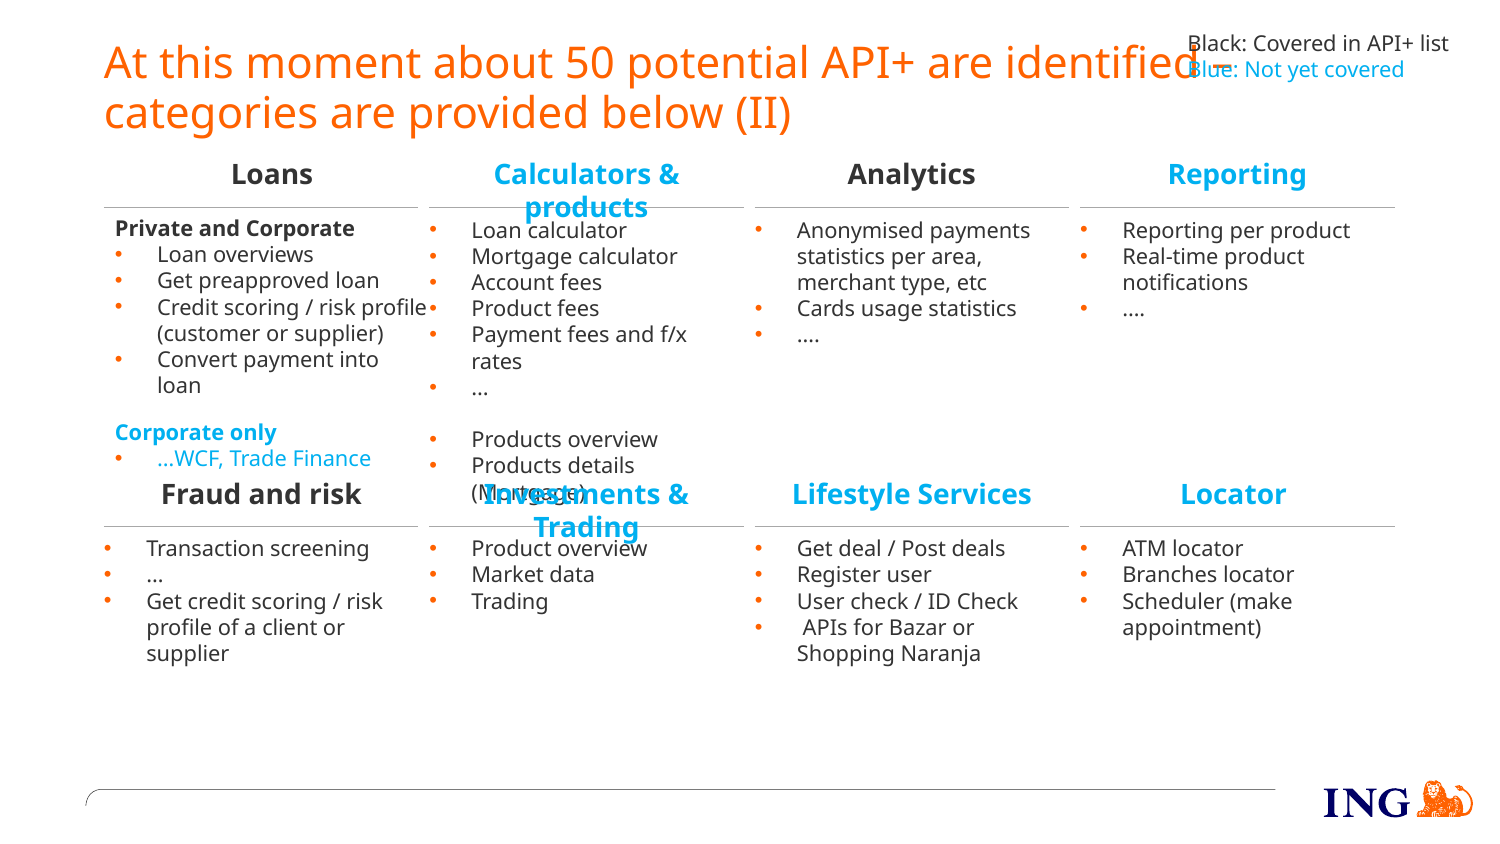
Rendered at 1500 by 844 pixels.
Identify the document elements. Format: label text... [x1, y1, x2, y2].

text_box Black: Covered in API+ list Blue: Not yet covered [1183, 25, 1454, 87]
list Analytics [754, 157, 1070, 198]
list Lifestyle Services [754, 477, 1070, 517]
list Get deal / Post deals Register user User check / ID Check APIs for Bazar or Shopping Naranja [754, 534, 1070, 763]
list Reporting [1080, 157, 1395, 198]
text_box Private and Corporate Loan overviews Get preapproved loan Credit scoring / risk profile (customer or supplier) Convert payment into loan Corporate only …WCF, Trade Finance [114, 214, 430, 443]
list Reporting per product Real-time product notifications …. [1080, 216, 1395, 444]
list Calculators & products [429, 157, 744, 198]
list Loan calculator Mortgage calculator Account fees Product fees Payment fees and f/x rates ... Products overview Products details (Mortgage) [429, 216, 744, 444]
list Anonymised payments statistics per area, merchant type, etc Cards usage statistics …. [754, 216, 1070, 444]
list Investments & Trading [429, 477, 744, 517]
list Product overview Market data Trading [429, 534, 744, 763]
title At this moment about 50 potential API+ are identified – categories are provided below (II) [104, 34, 1395, 140]
list Locator [1080, 477, 1395, 517]
list Transaction screening … Get credit scoring / risk profile of a client or supplier [104, 534, 419, 763]
text_box Loans [114, 156, 430, 197]
list ATM locator Branches locator Scheduler (make appointment) [1080, 534, 1395, 763]
list Fraud and risk [104, 477, 419, 517]
